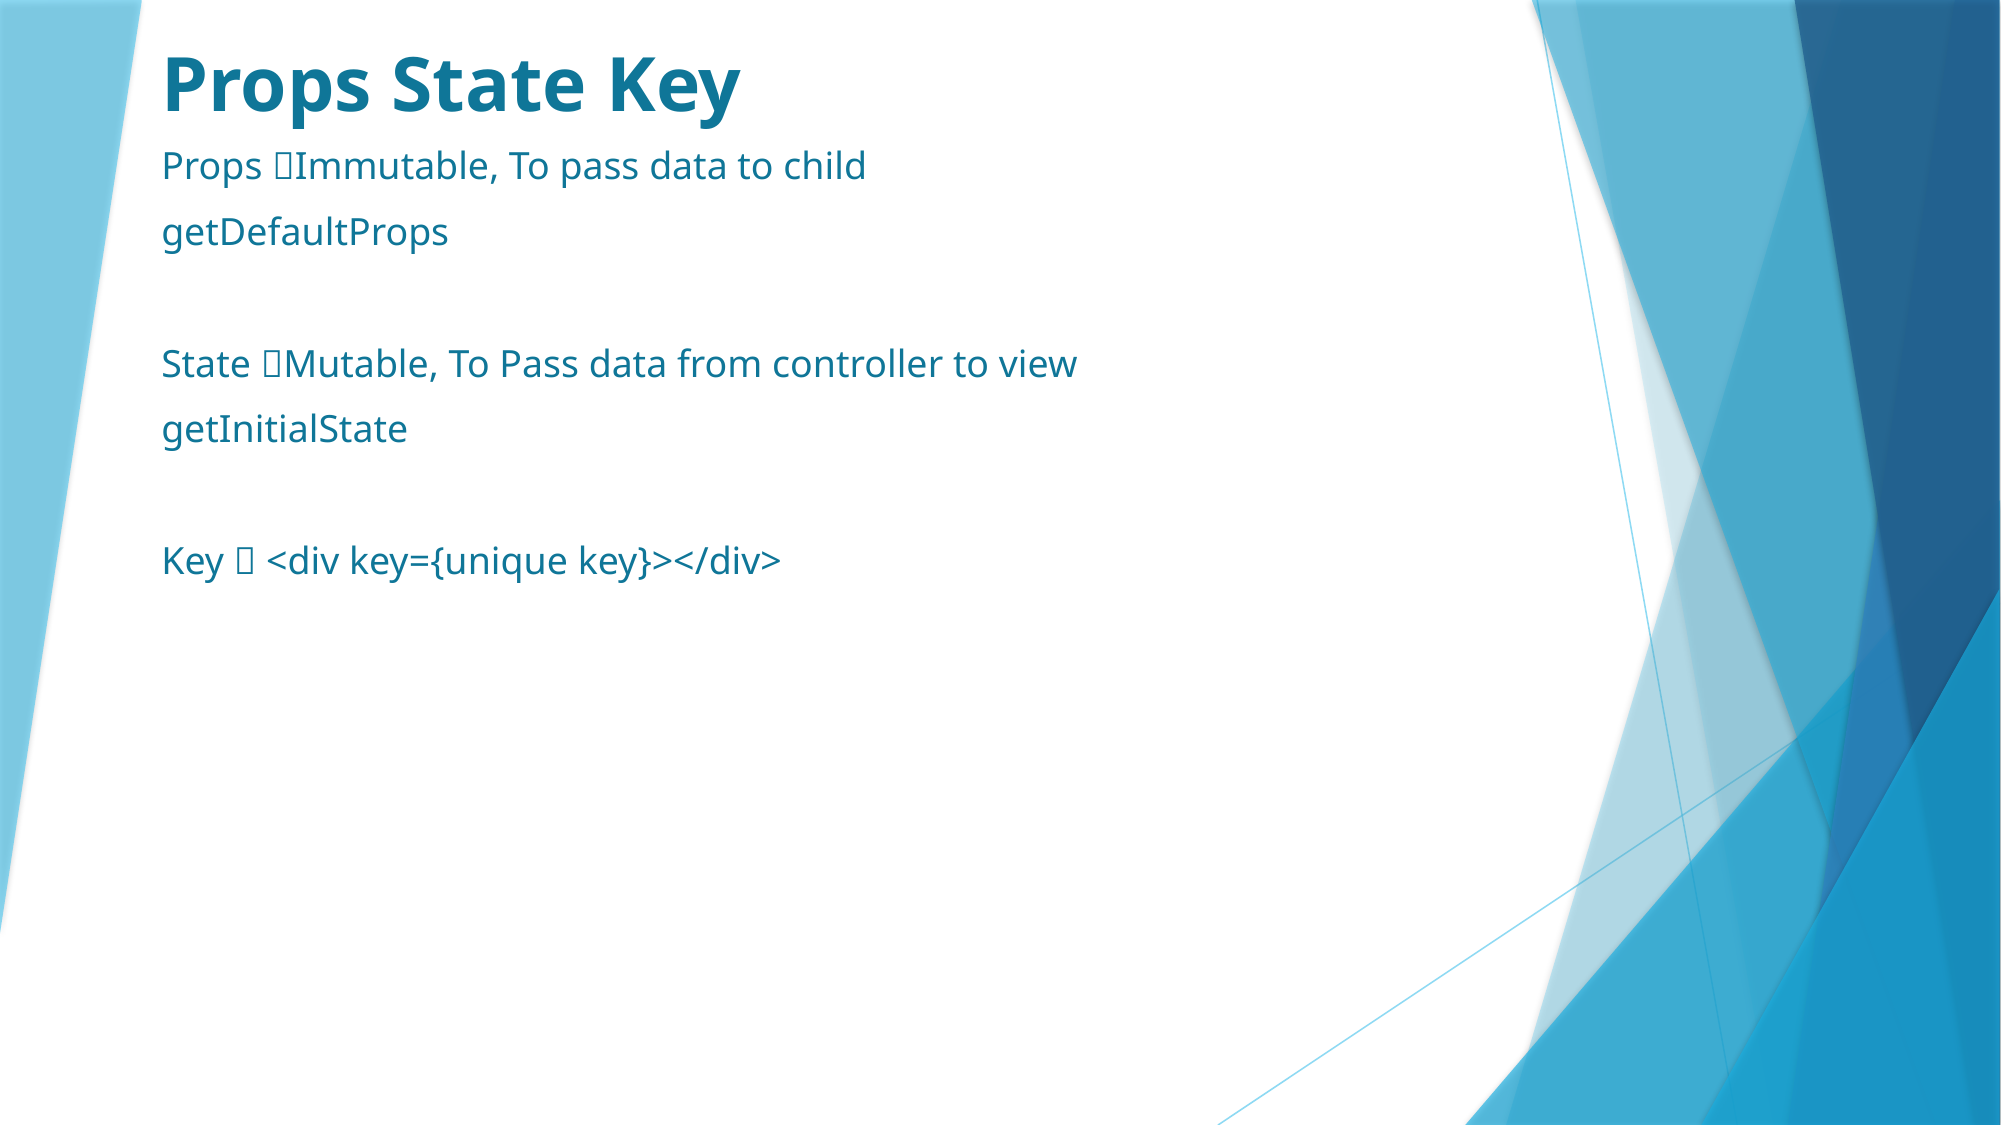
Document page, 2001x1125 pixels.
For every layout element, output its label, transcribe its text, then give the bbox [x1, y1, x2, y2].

title Props State Key [146, 49, 1505, 134]
subtitle Props Immutable, To pass data to child getDefaultProps State Mutable, To Pass data from controller to view getInitialState Key  <div key={unique key}></div> [146, 134, 1604, 1041]
